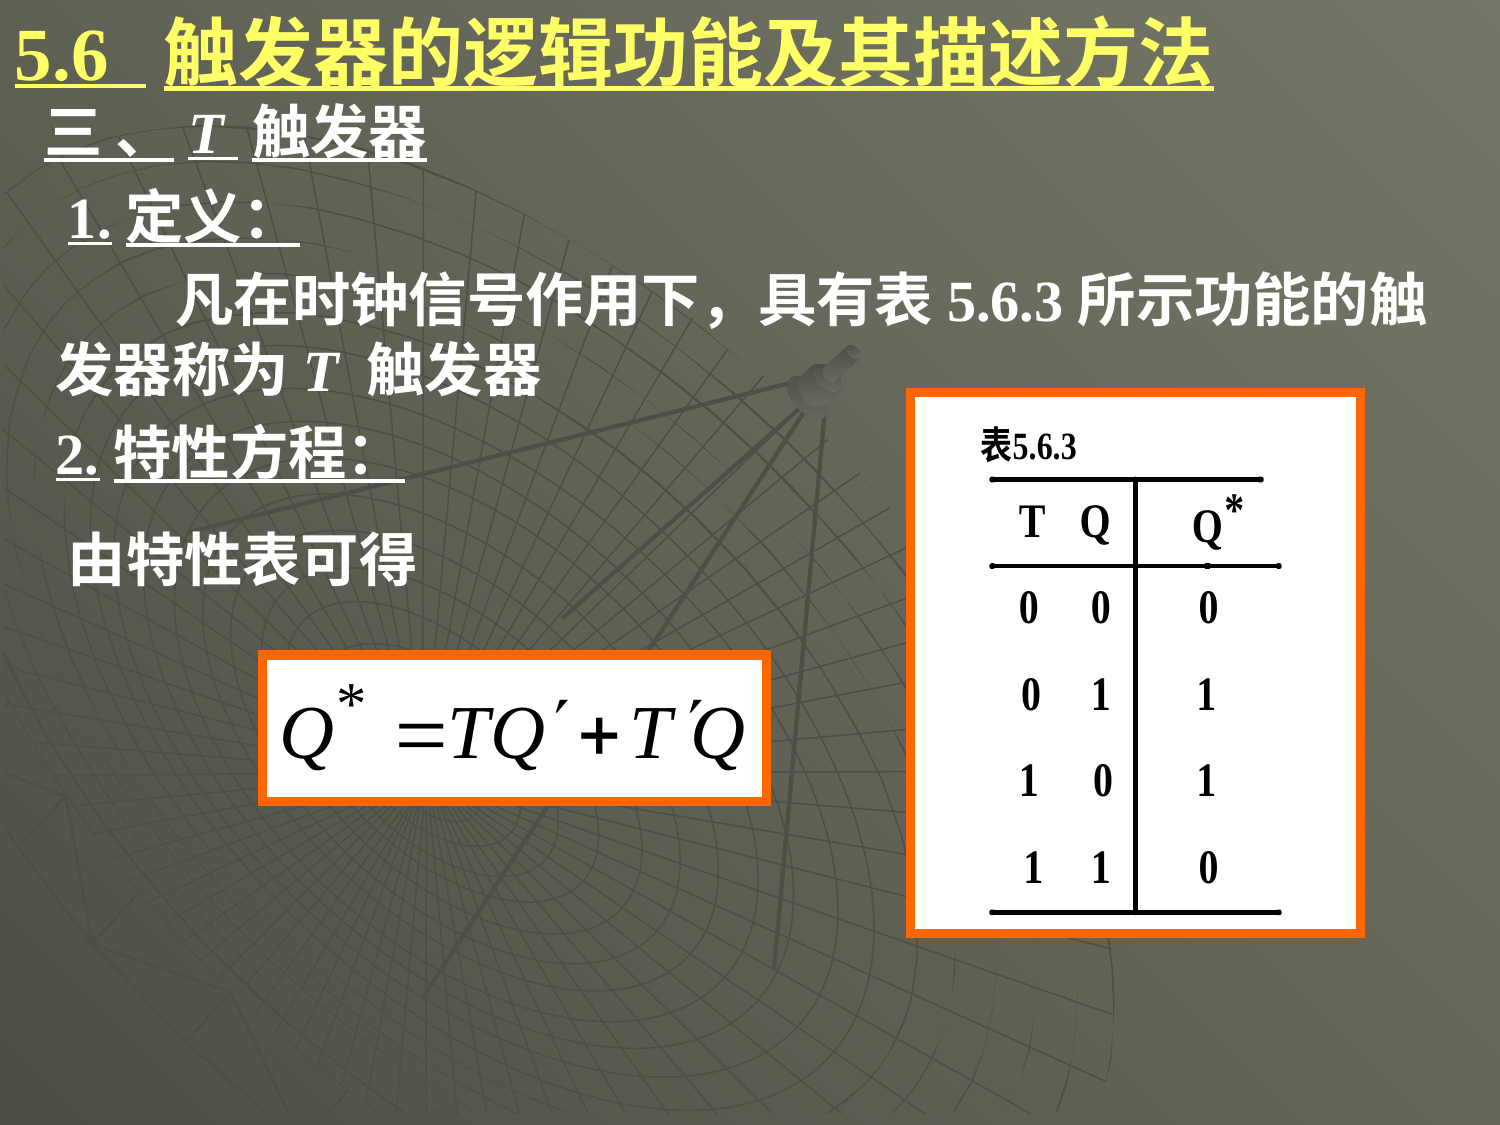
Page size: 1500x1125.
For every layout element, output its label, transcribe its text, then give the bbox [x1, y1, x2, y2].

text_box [267, 659, 762, 797]
text_box 1.定义： [53, 172, 455, 258]
text_box 凡在时钟信号作用下，具有表5.6.3所示功能的触发器称为T 触发器 [41, 255, 1471, 411]
text_box 由特性表可得 [53, 515, 620, 601]
text_box 5.6 触发器的逻辑功能及其描述方法 [0, 0, 1312, 100]
title 三 、T 触发器 [29, 100, 609, 171]
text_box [915, 396, 1356, 929]
text_box 2.特性方程： [41, 411, 561, 494]
